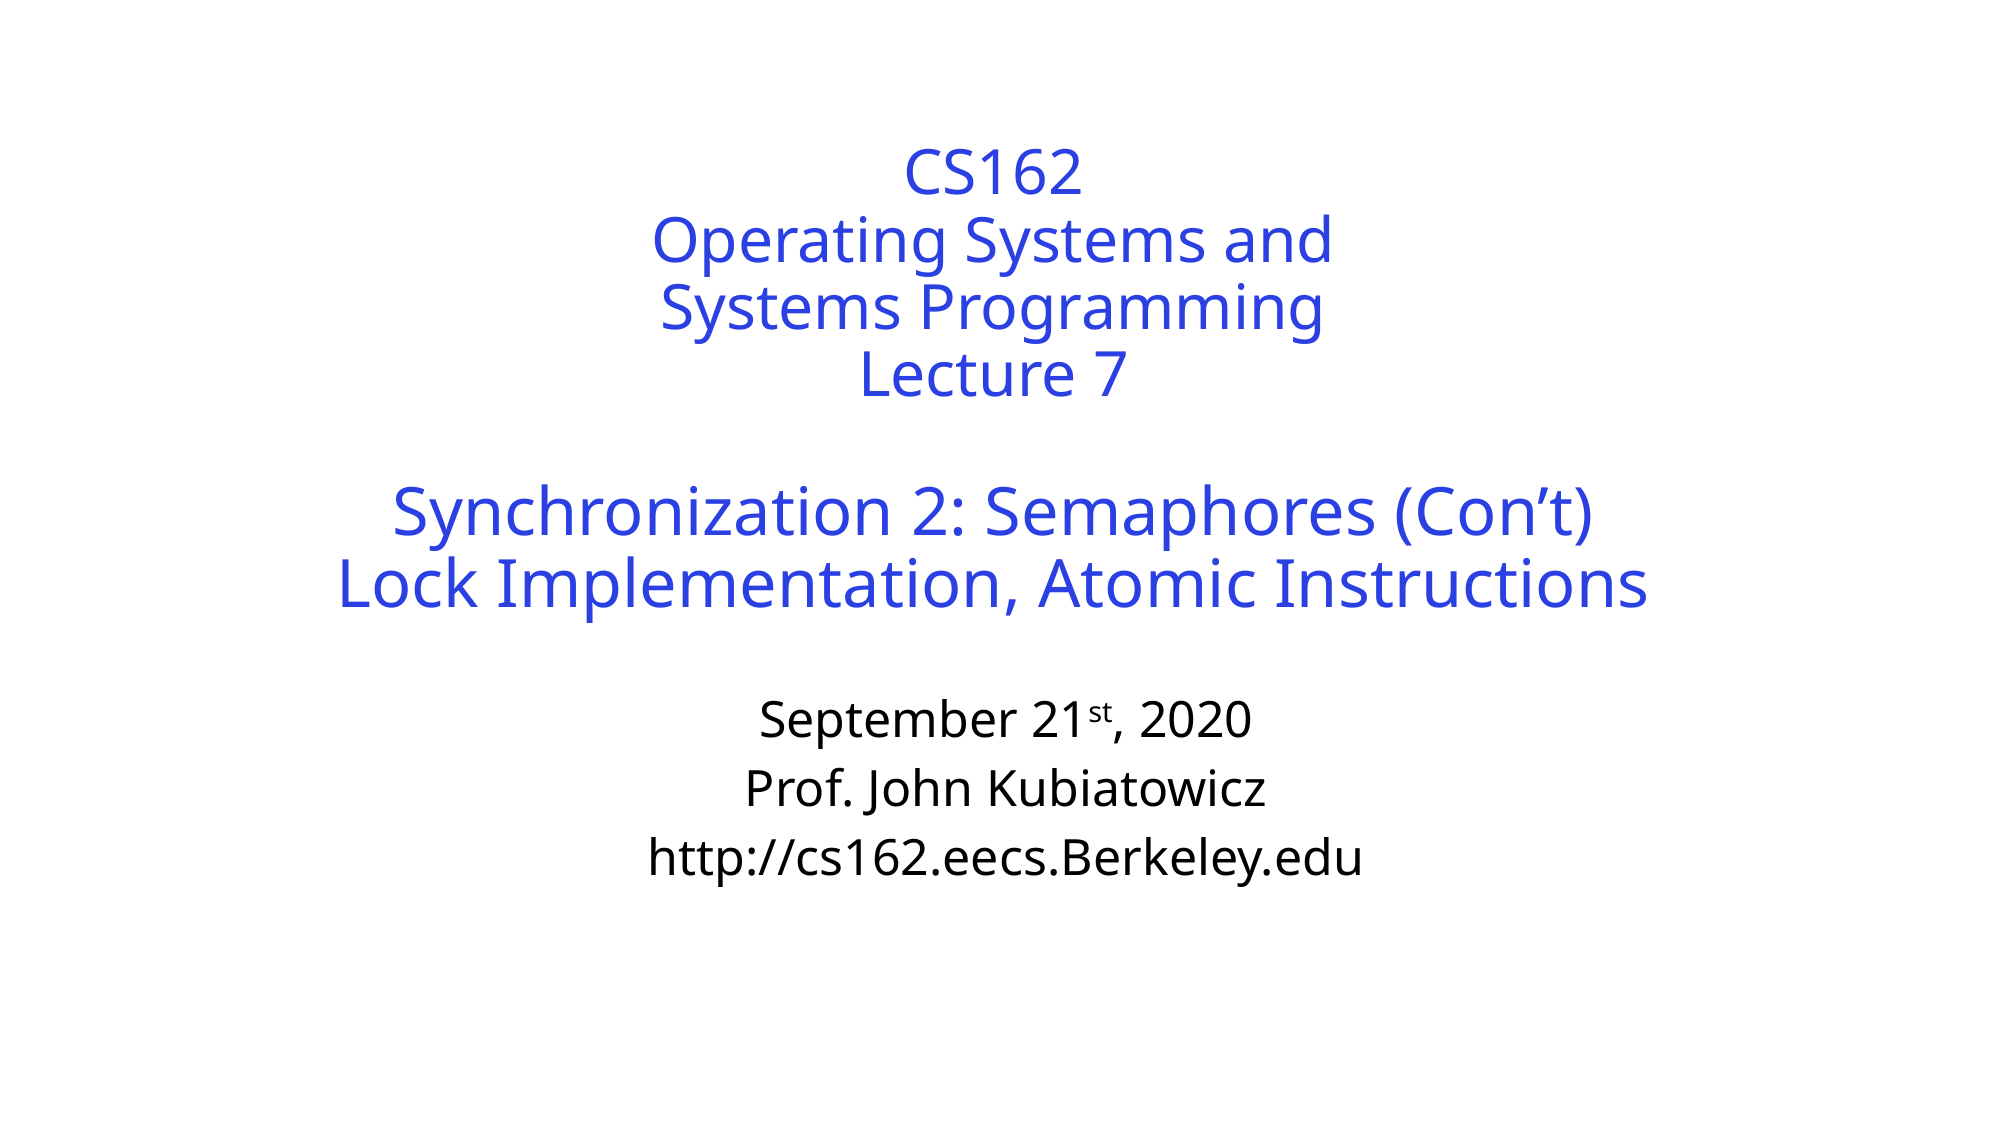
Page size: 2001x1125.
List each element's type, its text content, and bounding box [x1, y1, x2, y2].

subtitle September 21st, 2020 Prof. John Kubiatowicz http://cs162.eecs.Berkeley.edu [350, 687, 1663, 925]
title CS162 Operating Systems and Systems Programming Lecture 7 Synchronization 2: Semaphores (Con’t) Lock Implementation, Atomic Instructions [137, 212, 1850, 550]
